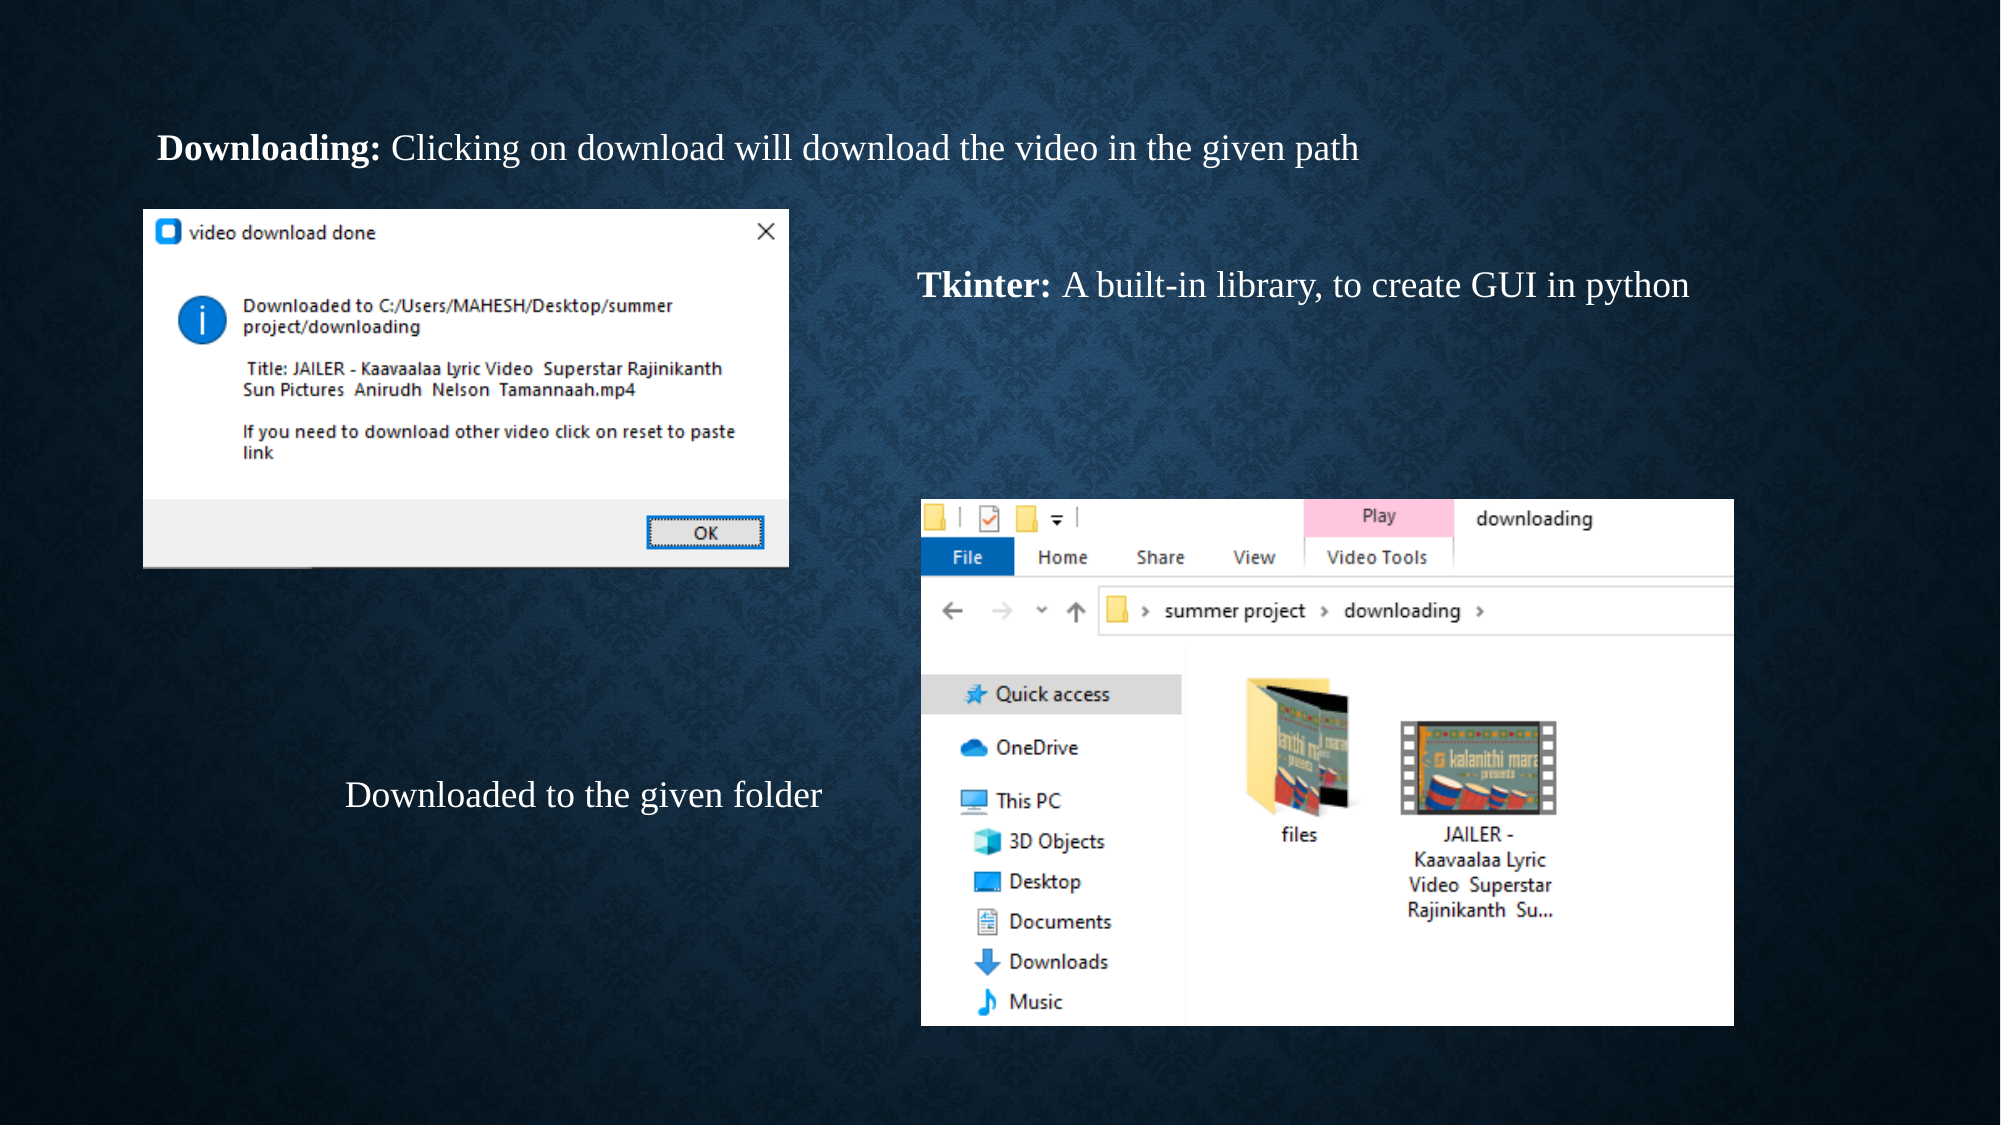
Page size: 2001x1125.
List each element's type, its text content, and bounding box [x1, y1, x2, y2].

text_box Downloading: Clicking on download will download the video in the given path [142, 115, 1455, 176]
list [921, 498, 1734, 1026]
text_box Tkinter: A built-in library, to create GUI in python [879, 252, 1824, 312]
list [143, 208, 789, 569]
text_box Downloaded to the given folder [330, 762, 856, 822]
